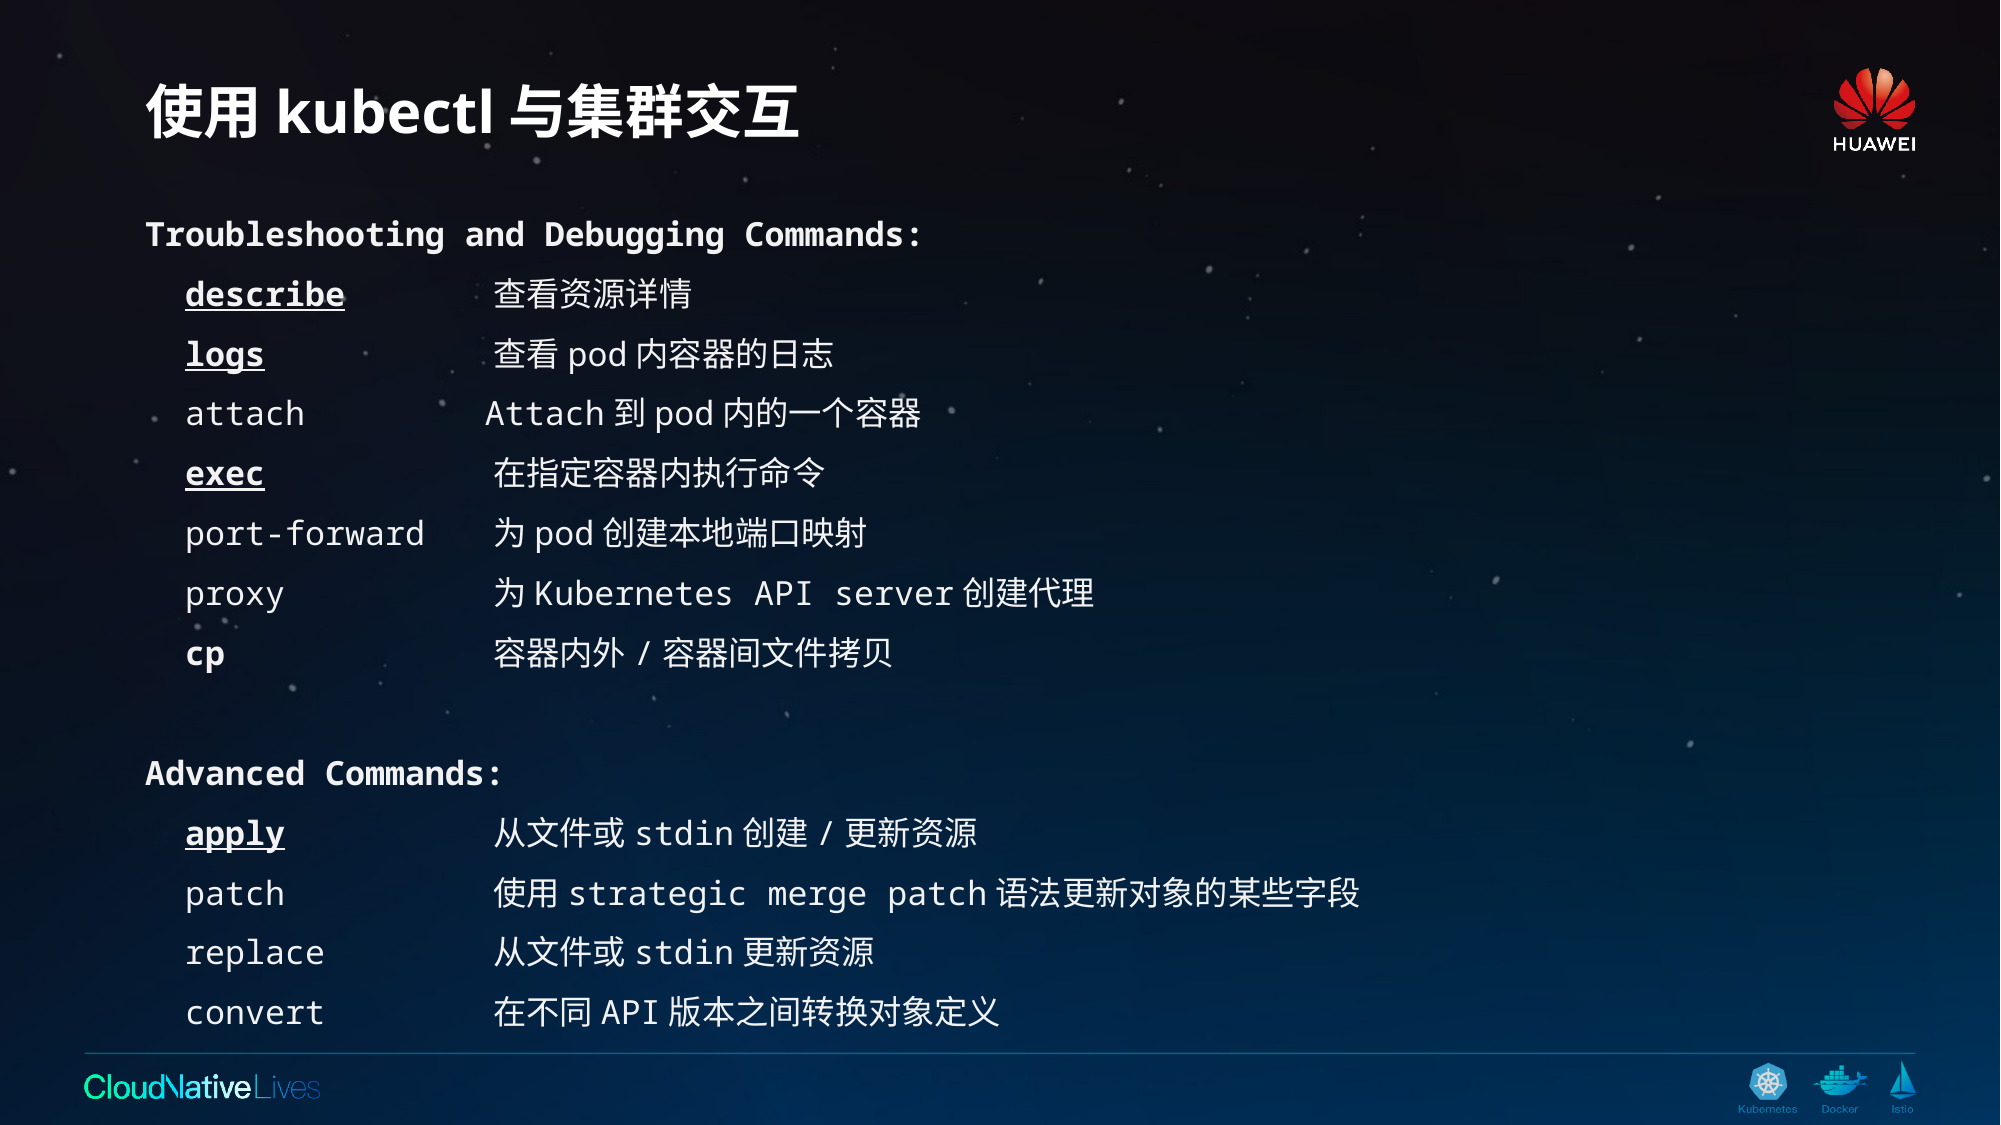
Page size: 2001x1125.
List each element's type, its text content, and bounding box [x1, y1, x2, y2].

list Troubleshooting and Debugging Commands: describe 查看资源详情 logs 查看pod内容器的日志 attach Attach到pod内的一个容器 exec 在指定容器内执行命令 port-forward 为pod创建本地端口映射 proxy 为Kubernetes API server创建代理 cp 容器内外/容器间文件拷贝 Advanced Commands: apply 从文件或stdin创建/更新资源 patch 使用strategic merge patch语法更新对象的某些字段 replace 从文件或stdin更新资源 convert 在不同API版本之间转换对象定义 [130, 185, 1900, 1025]
picture [0, 0, 2000, 1125]
title 使用kubectl与集群交互 [130, 67, 1778, 154]
